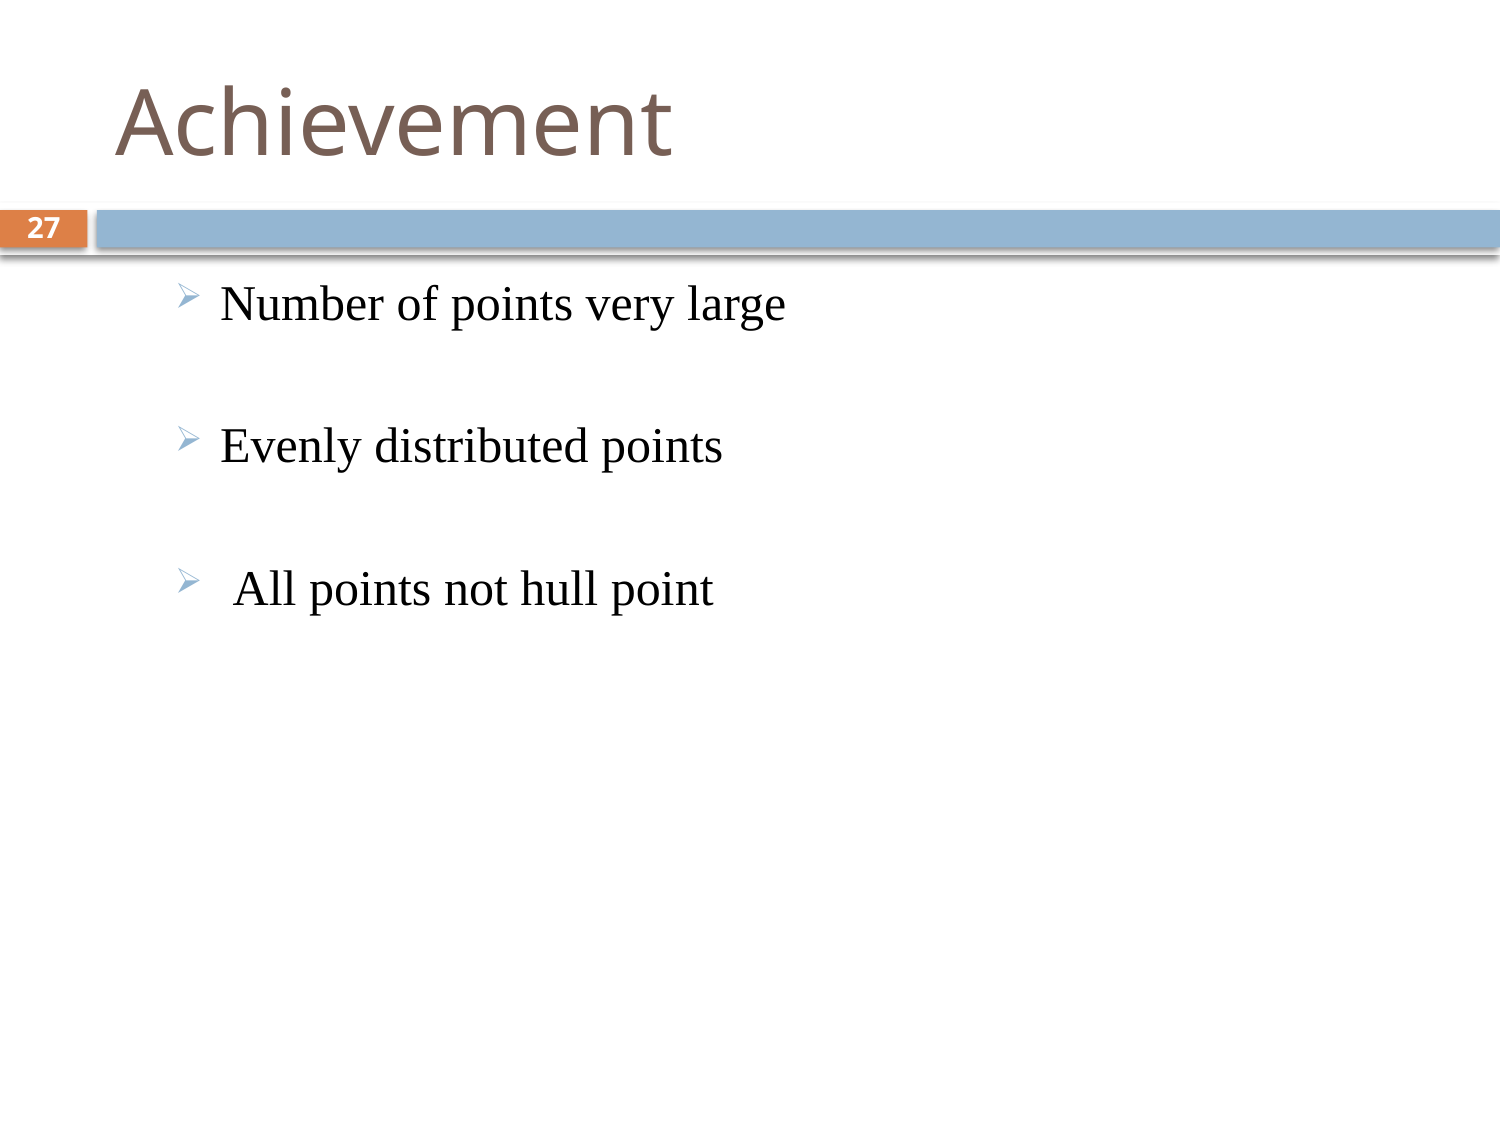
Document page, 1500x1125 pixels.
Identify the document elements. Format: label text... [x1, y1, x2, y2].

slide_number 27 [0, 208, 88, 249]
title Achievement [100, 37, 1438, 200]
list Number of points very large Evenly distributed points All points not hull point [100, 262, 1438, 1000]
